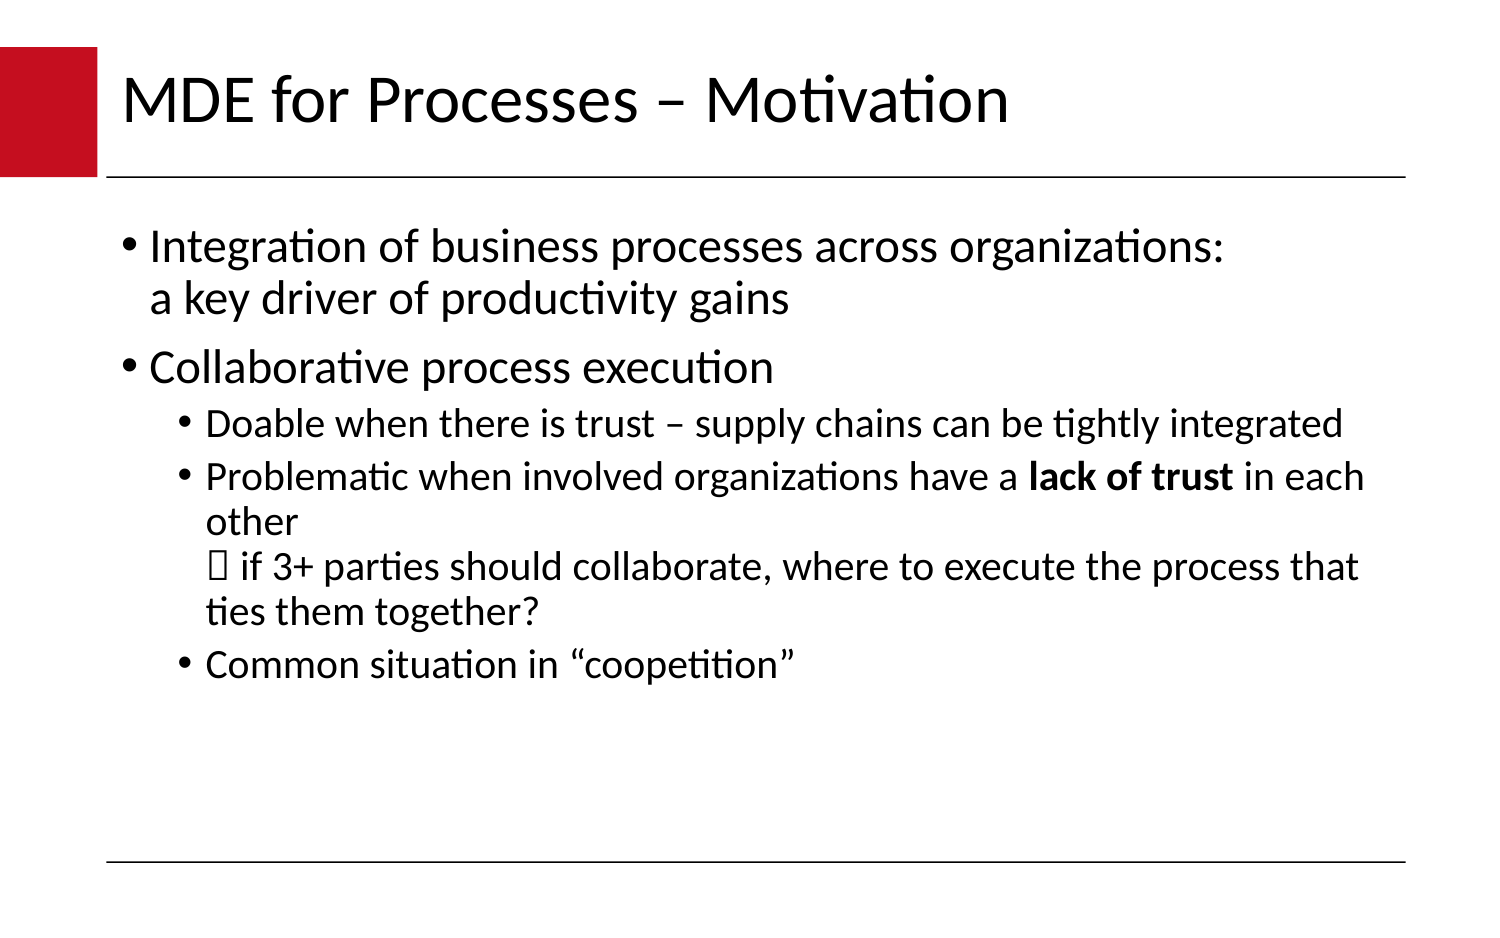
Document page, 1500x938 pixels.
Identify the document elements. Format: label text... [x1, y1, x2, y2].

list Integration of business processes across organizations: a key driver of productivity gains Collaborative process execution Doable when there is trust – supply chains can be tightly integrated Problematic when involved organizations have a lack of trust in each other  if 3+ parties should collaborate, where to execute the process that ties them together? Common situation in “coopetition” [106, 212, 1406, 844]
title MDE for Processes – Motivation [106, 47, 1406, 154]
